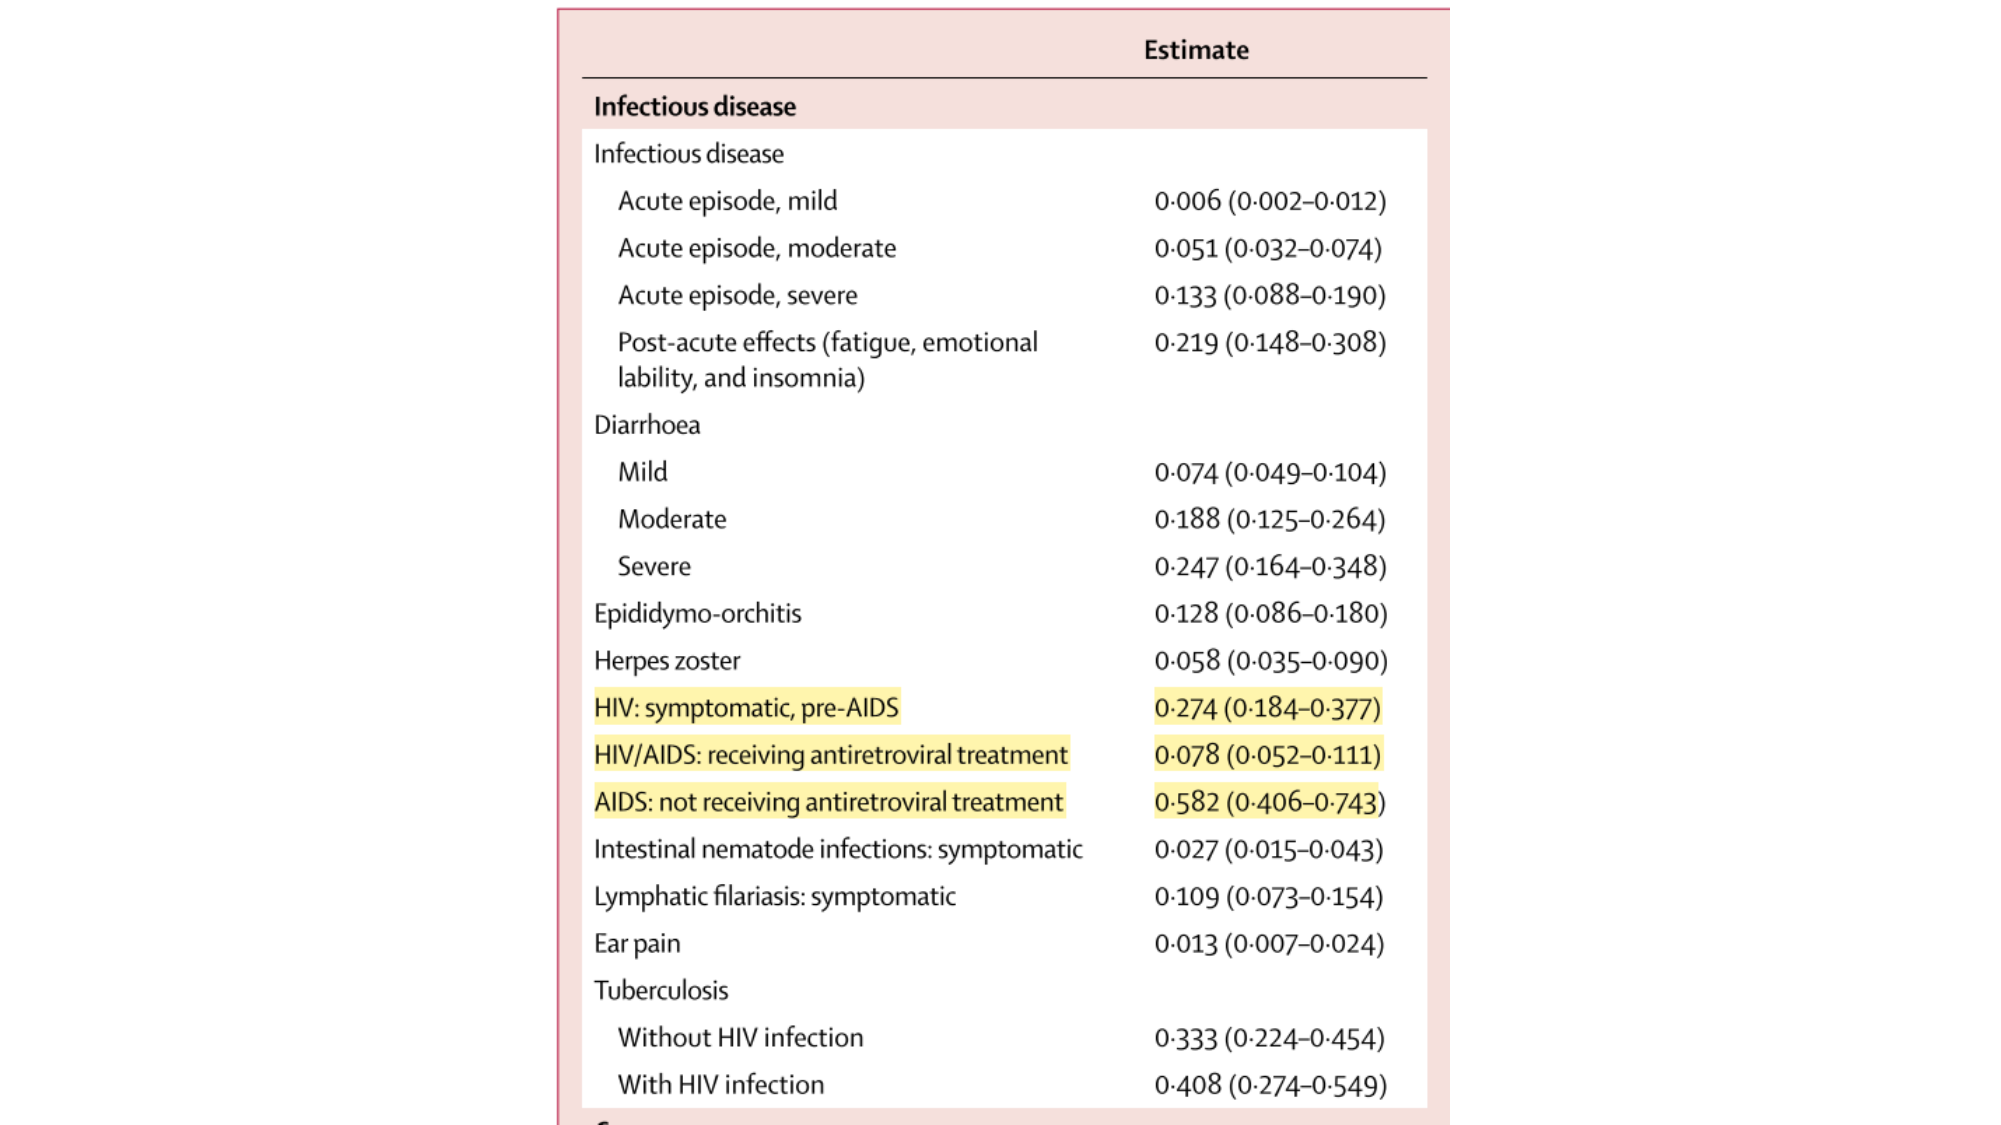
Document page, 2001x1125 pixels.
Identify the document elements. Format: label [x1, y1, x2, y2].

picture [550, 0, 1450, 1125]
